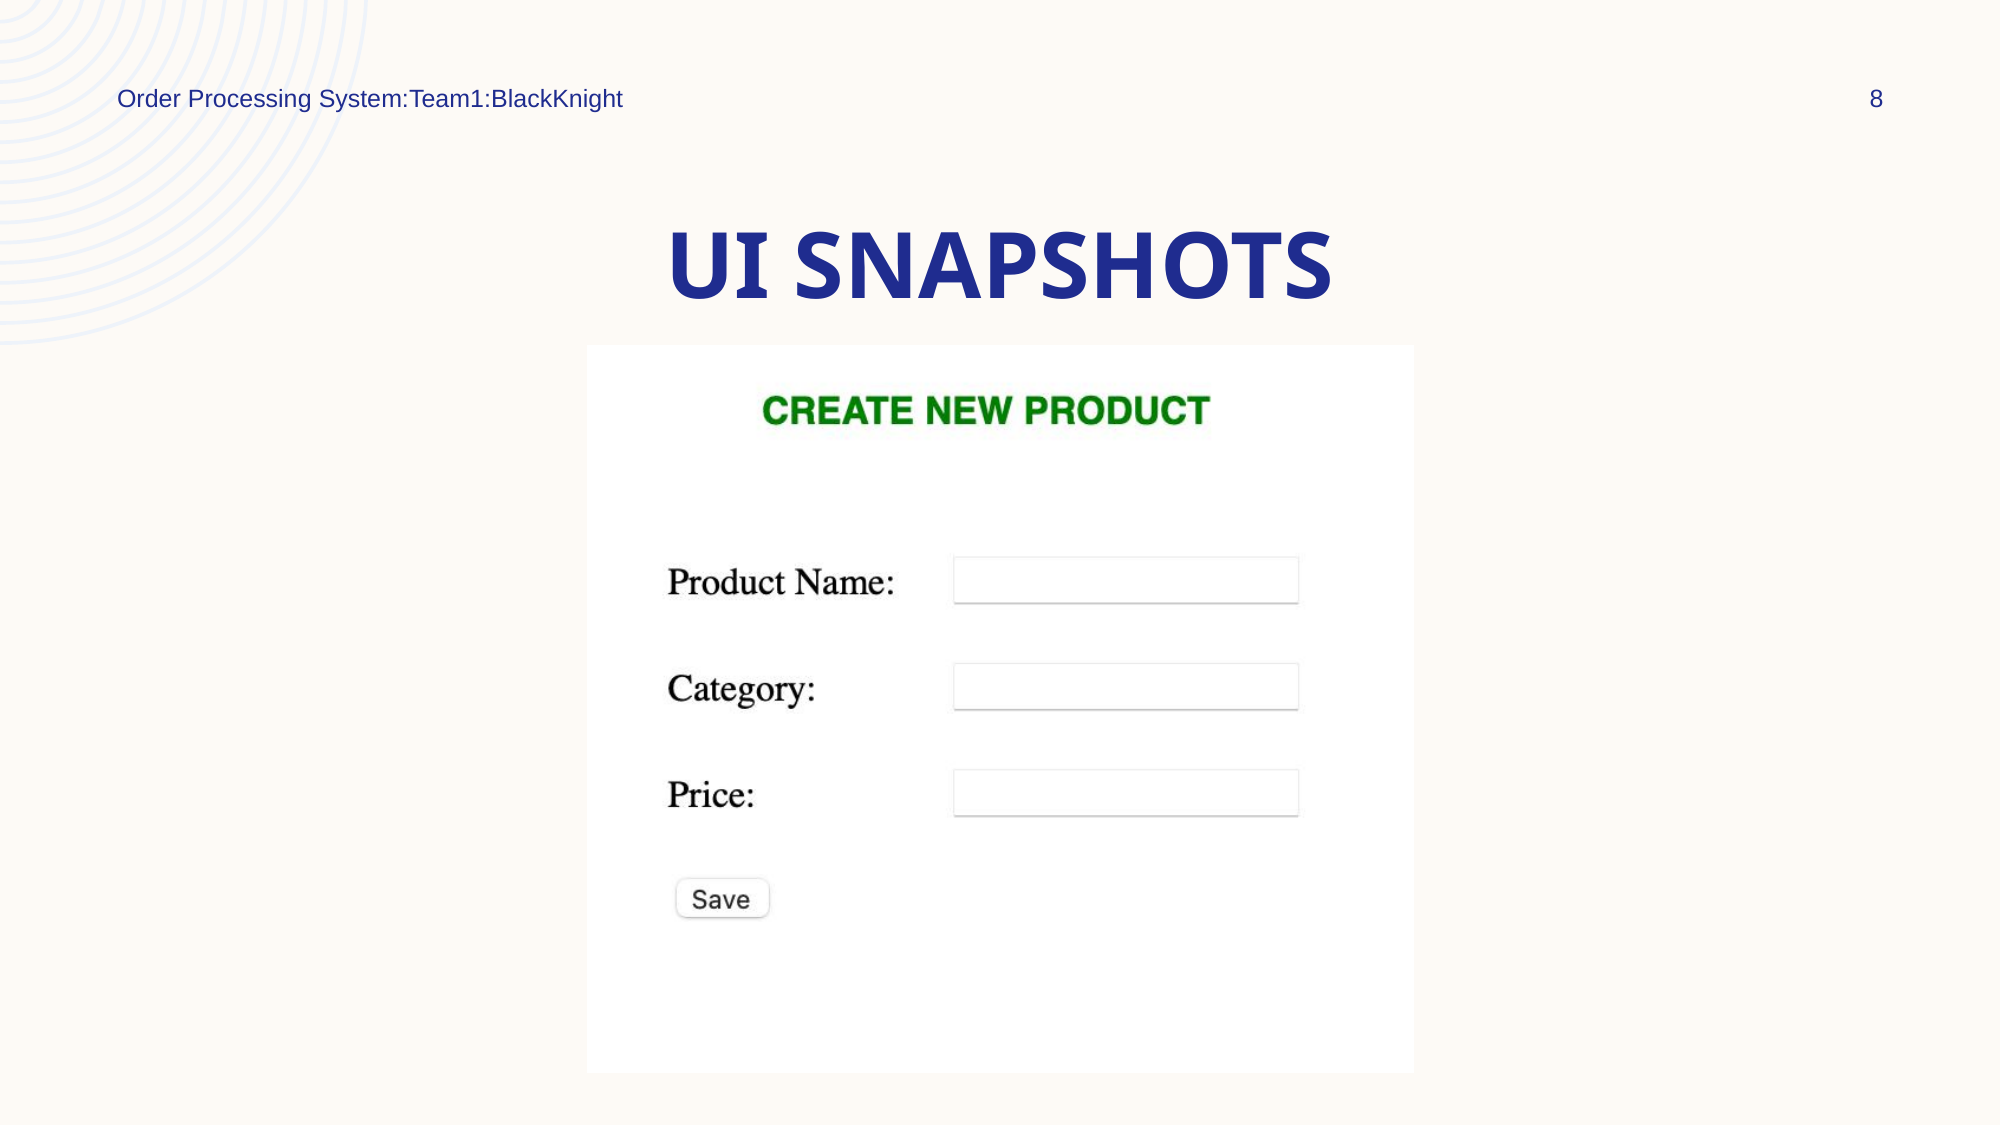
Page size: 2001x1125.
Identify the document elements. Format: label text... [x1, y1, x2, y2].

slide_number 8 [1795, 75, 1958, 120]
title UI Snapshots [124, 199, 1875, 326]
footer Order Processing System:Team1:BlackKnight [101, 75, 750, 120]
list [587, 344, 1414, 1073]
